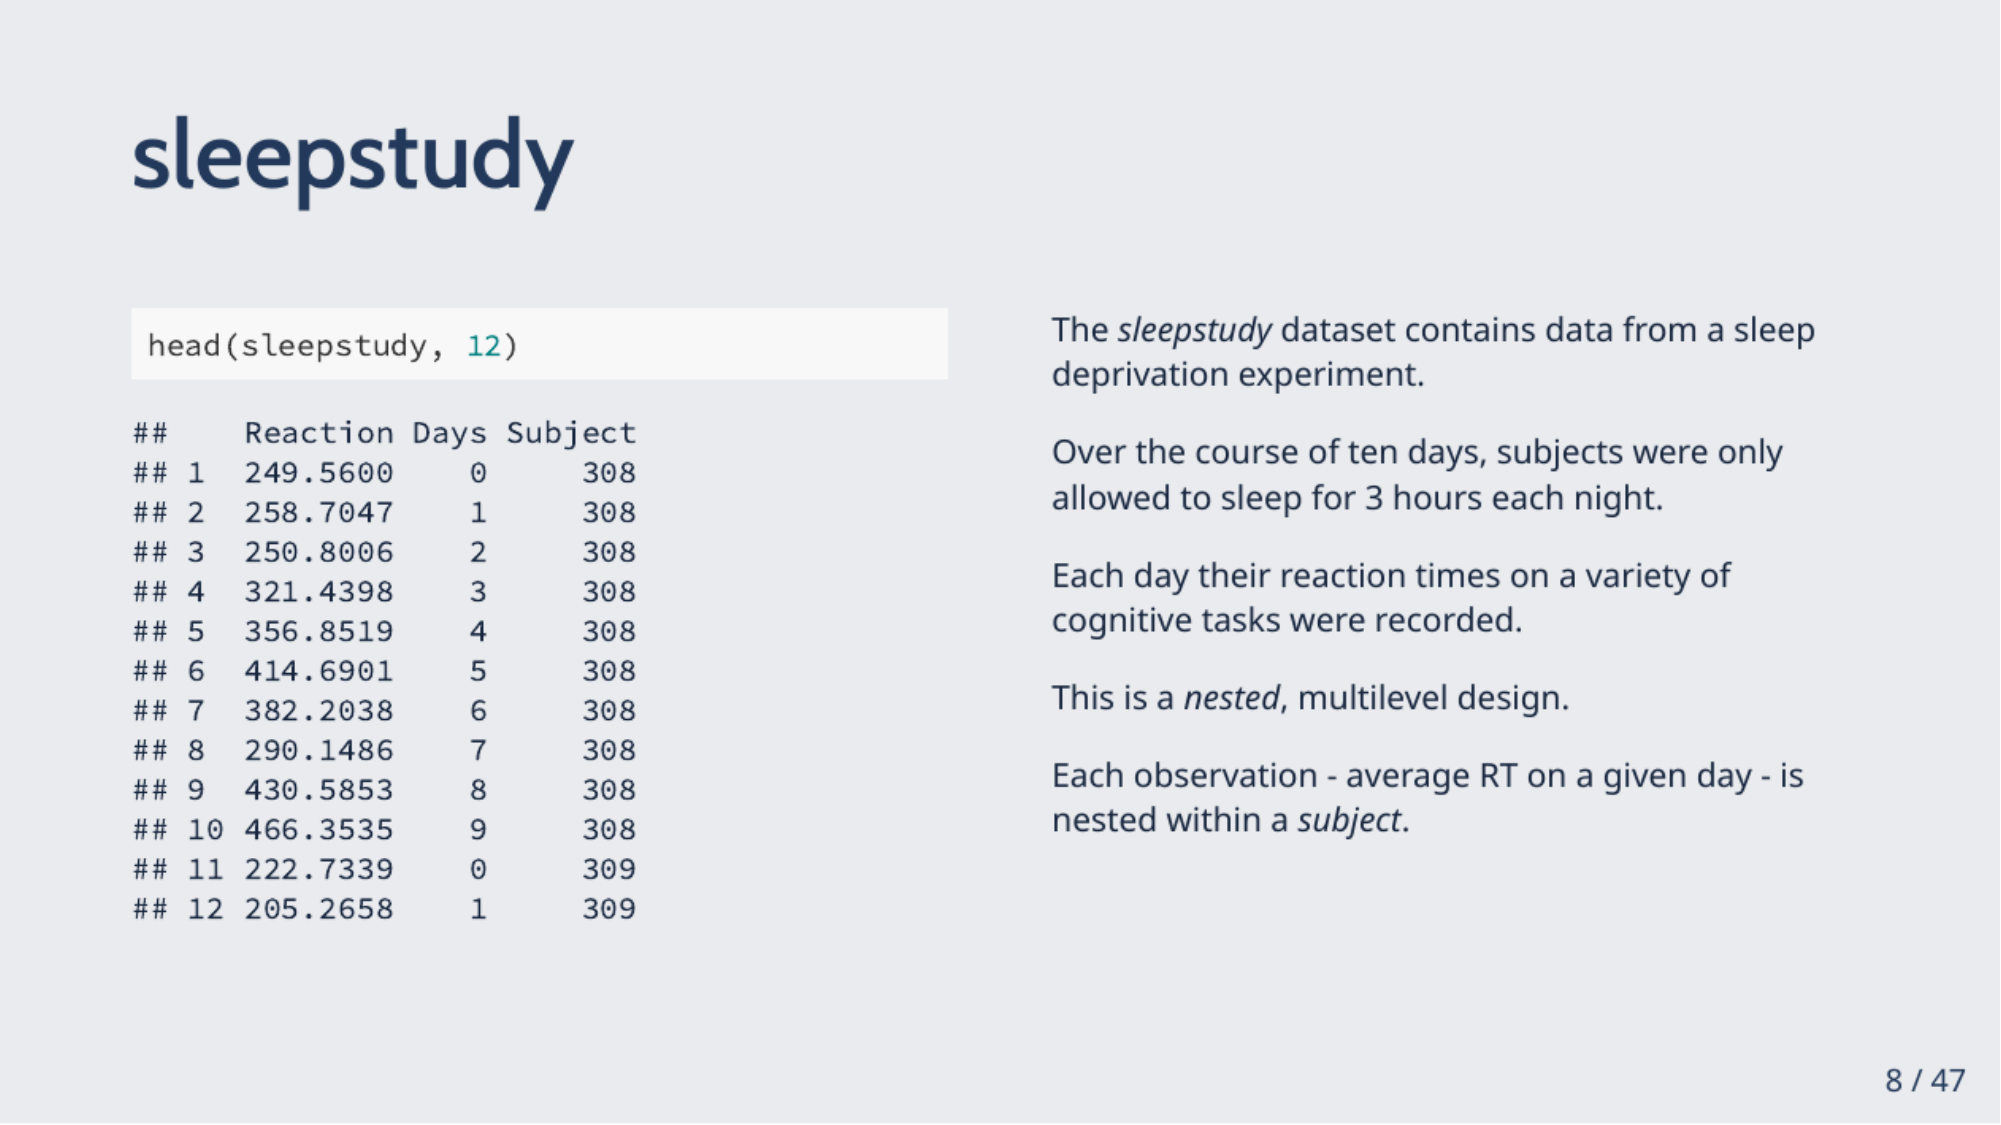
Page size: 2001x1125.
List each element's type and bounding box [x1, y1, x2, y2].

list [0, 0, 2000, 1125]
